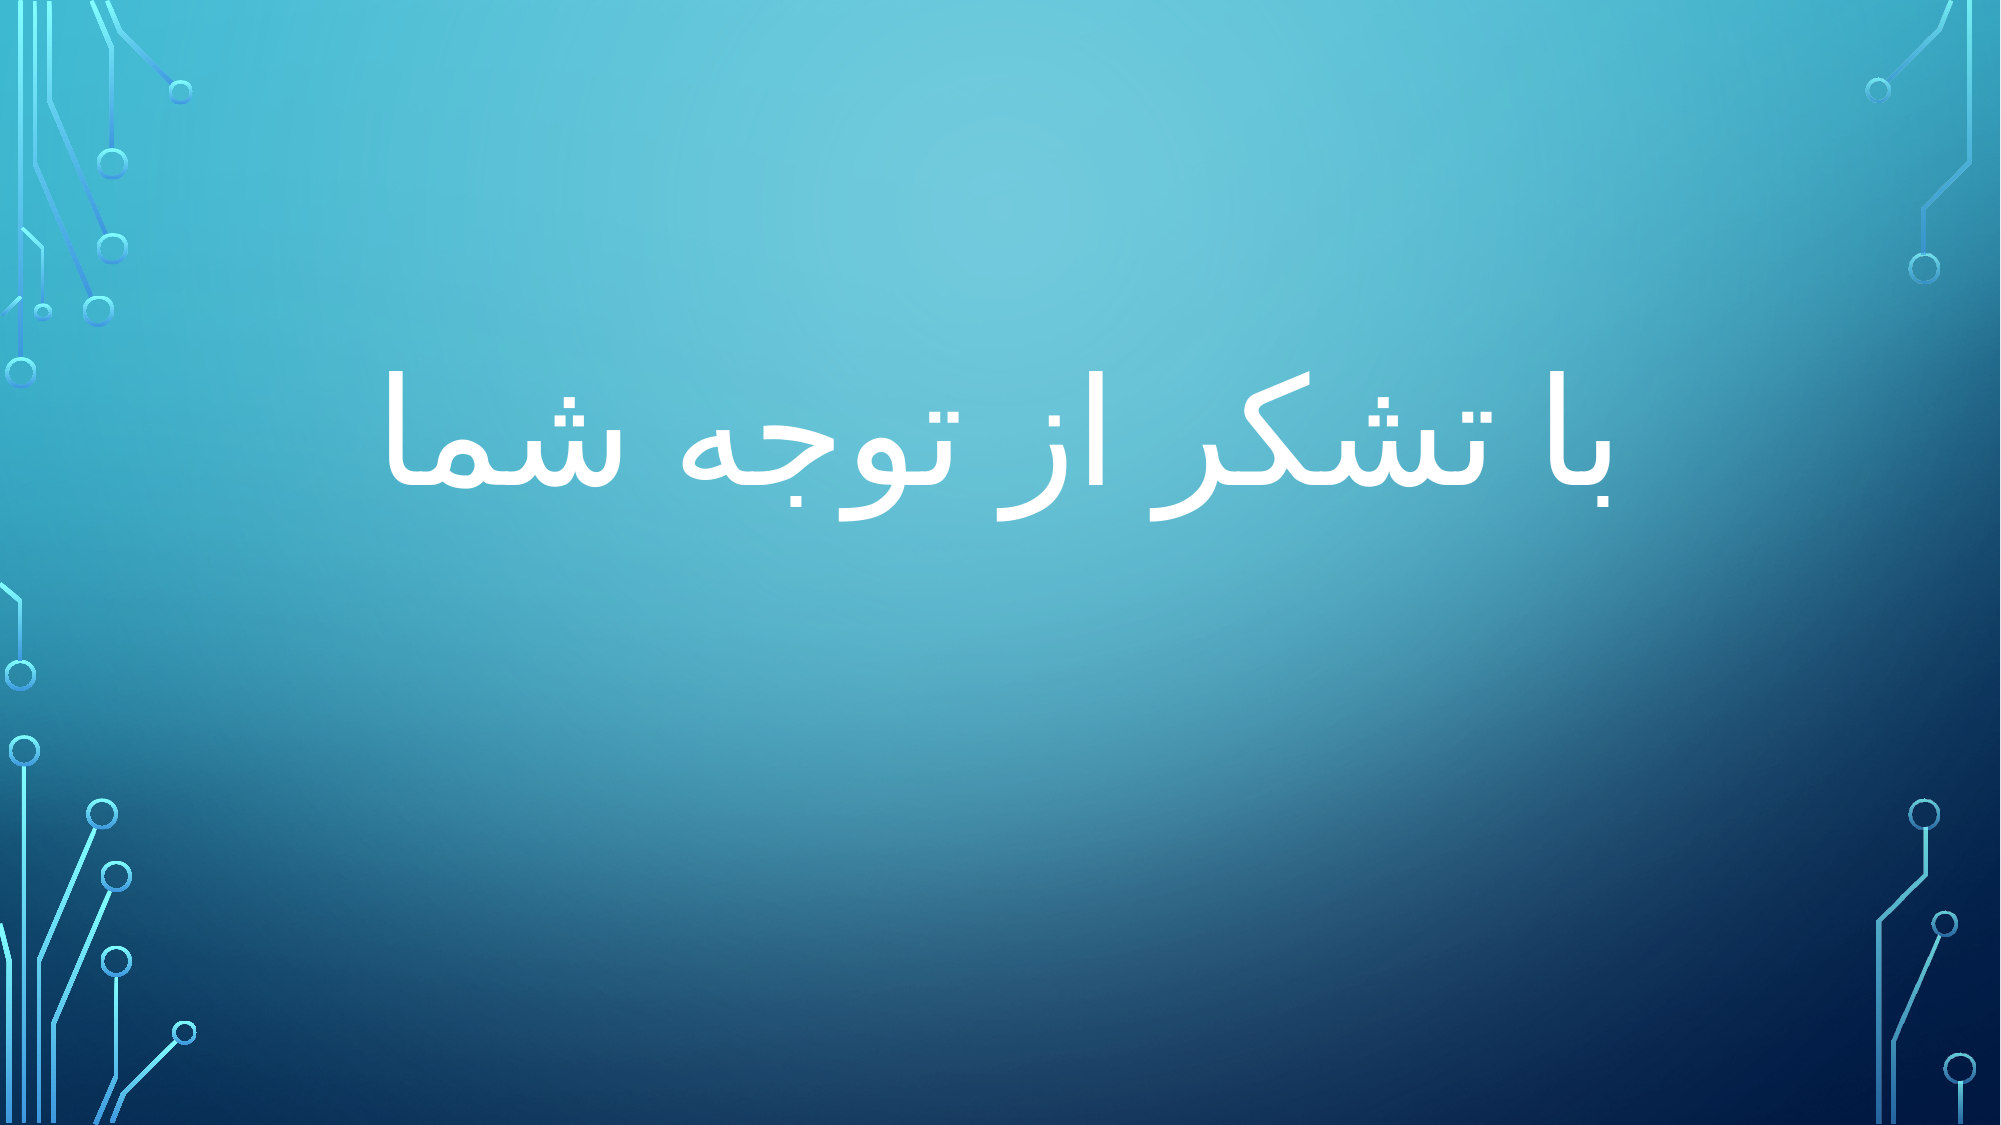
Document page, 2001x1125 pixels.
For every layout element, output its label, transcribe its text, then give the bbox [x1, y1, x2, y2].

title با تشکر از توجه شما [187, 267, 1813, 607]
